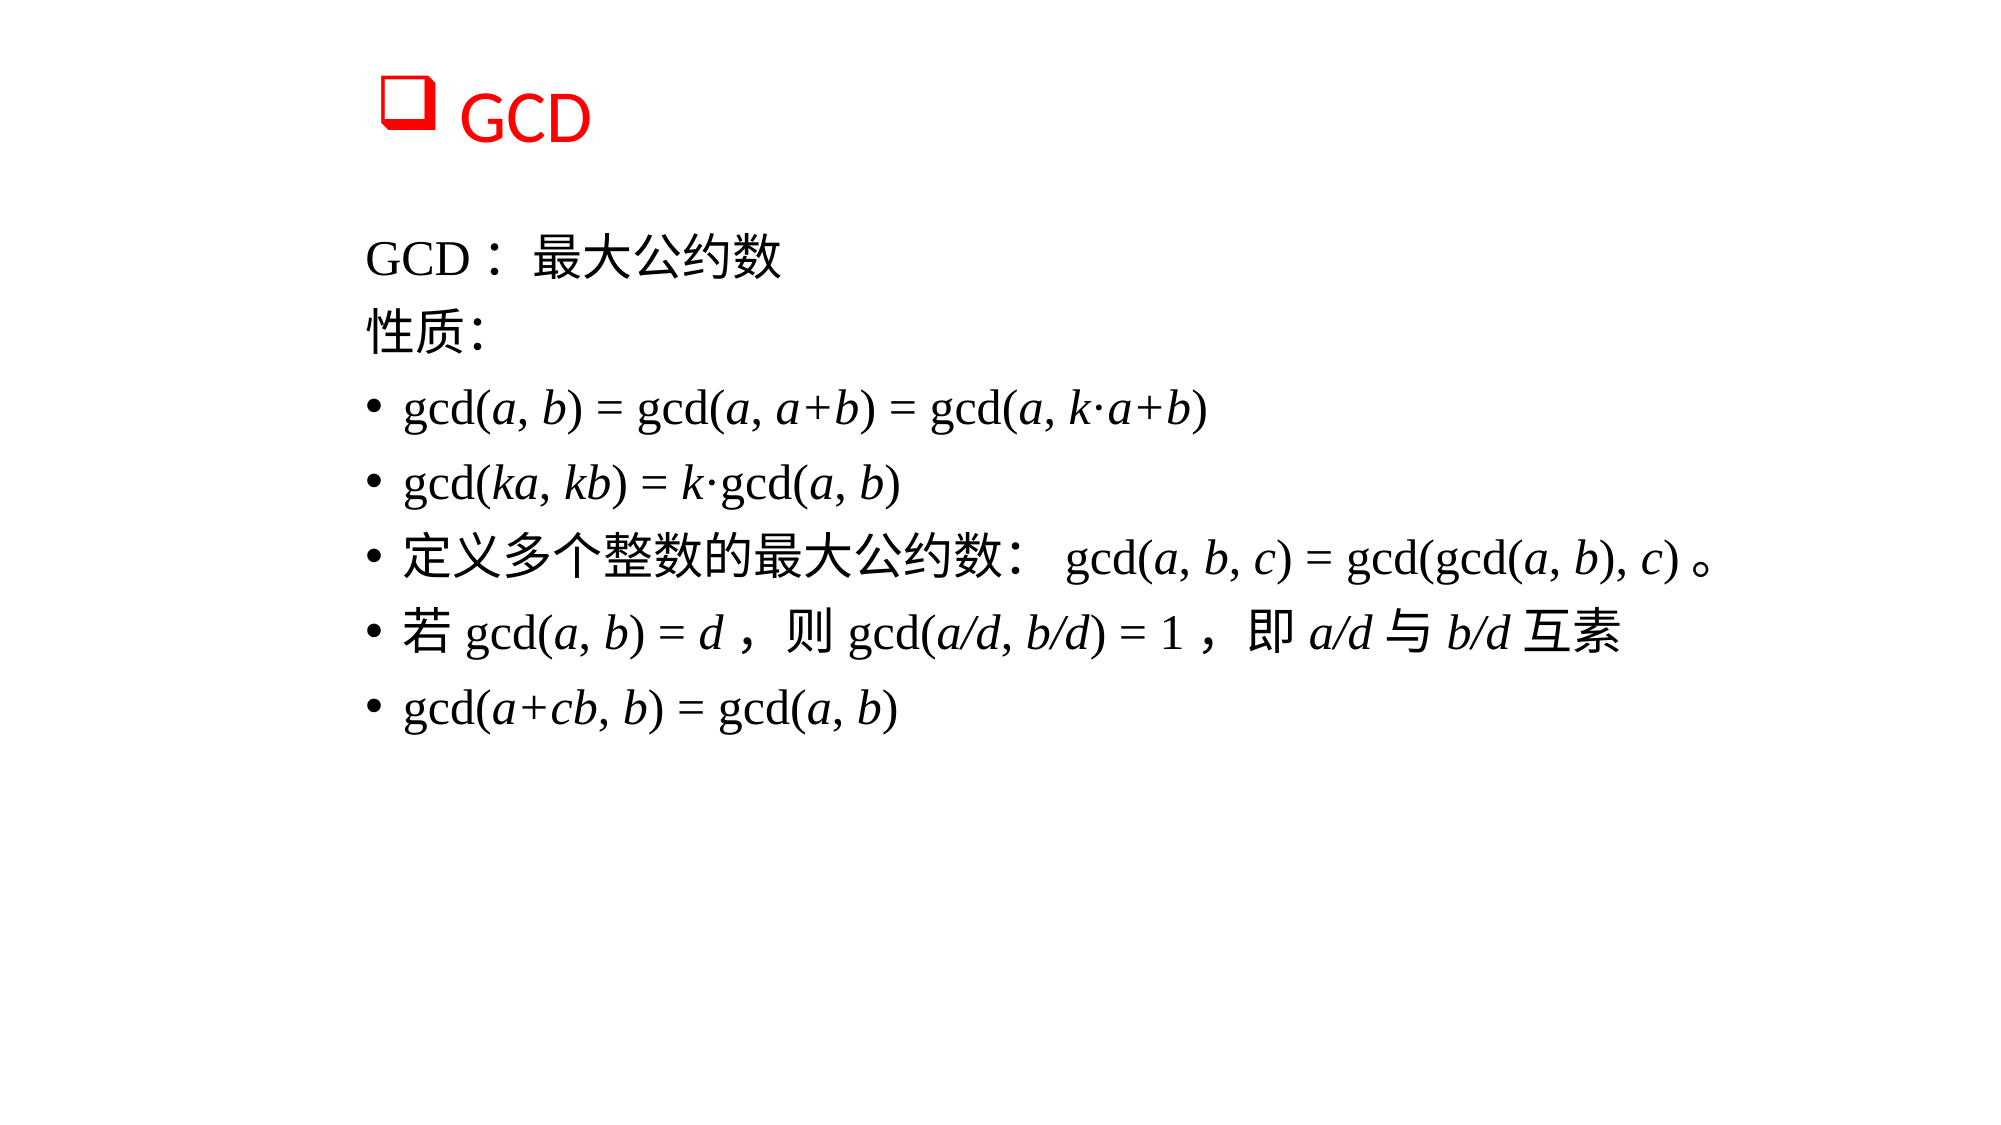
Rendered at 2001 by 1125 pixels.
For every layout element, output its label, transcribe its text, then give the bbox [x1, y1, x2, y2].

title GCD [324, 30, 1579, 194]
list GCD：最大公约数 性质： gcd(a, b) = gcd(a, a+b) = gcd(a, k·a+b) gcd(ka, kb) = k·gcd(a, b) 定义多个整数的最大公约数：gcd(a, b, c) = gcd(gcd(a, b), c)。 若gcd(a, b) = d，则gcd(a/d, b/d) = 1，即a/d与b/d互素 gcd(a+cb, b) = gcd(a, b) [350, 224, 1851, 1040]
